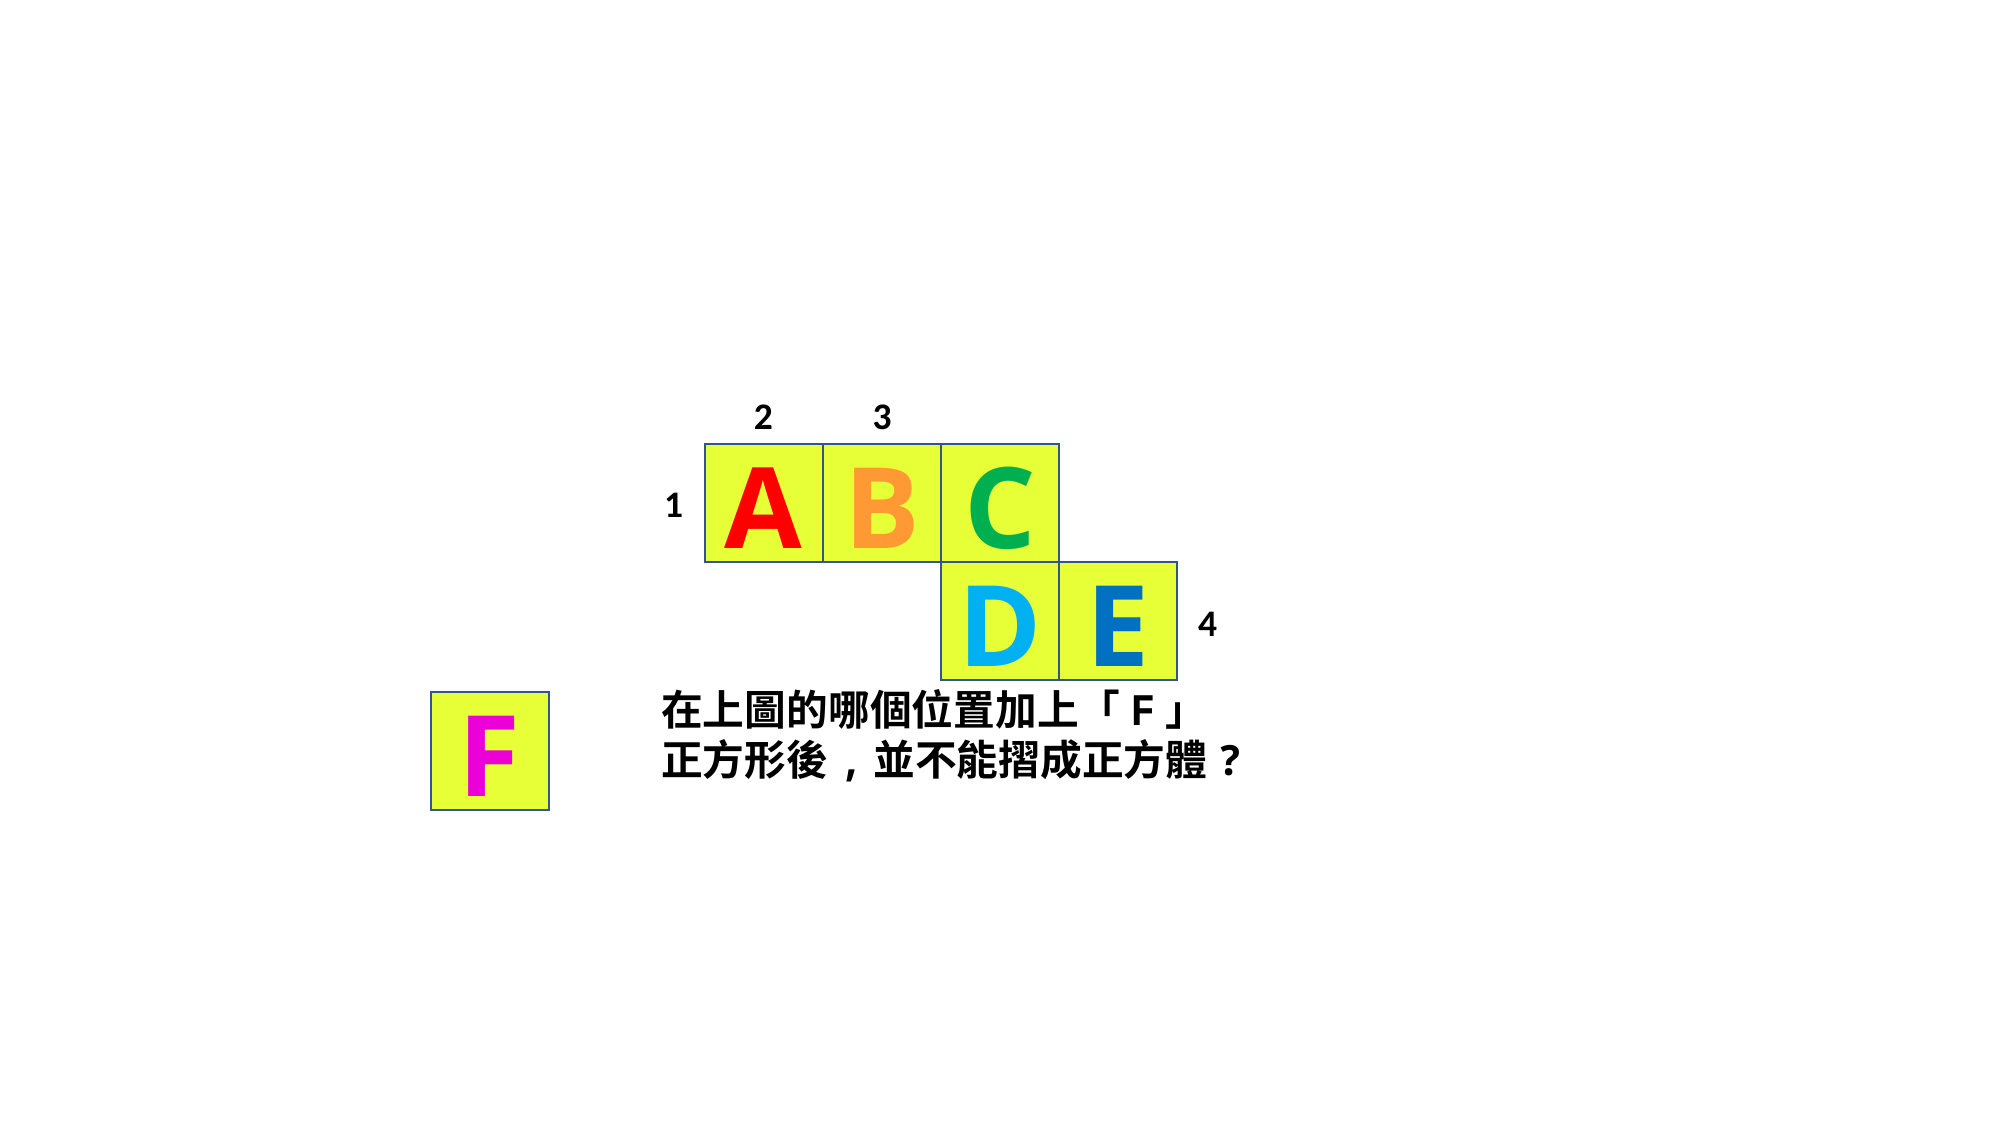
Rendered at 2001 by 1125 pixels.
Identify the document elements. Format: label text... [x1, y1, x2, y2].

text_box [605, 384, 1277, 803]
text_box F [430, 691, 550, 811]
